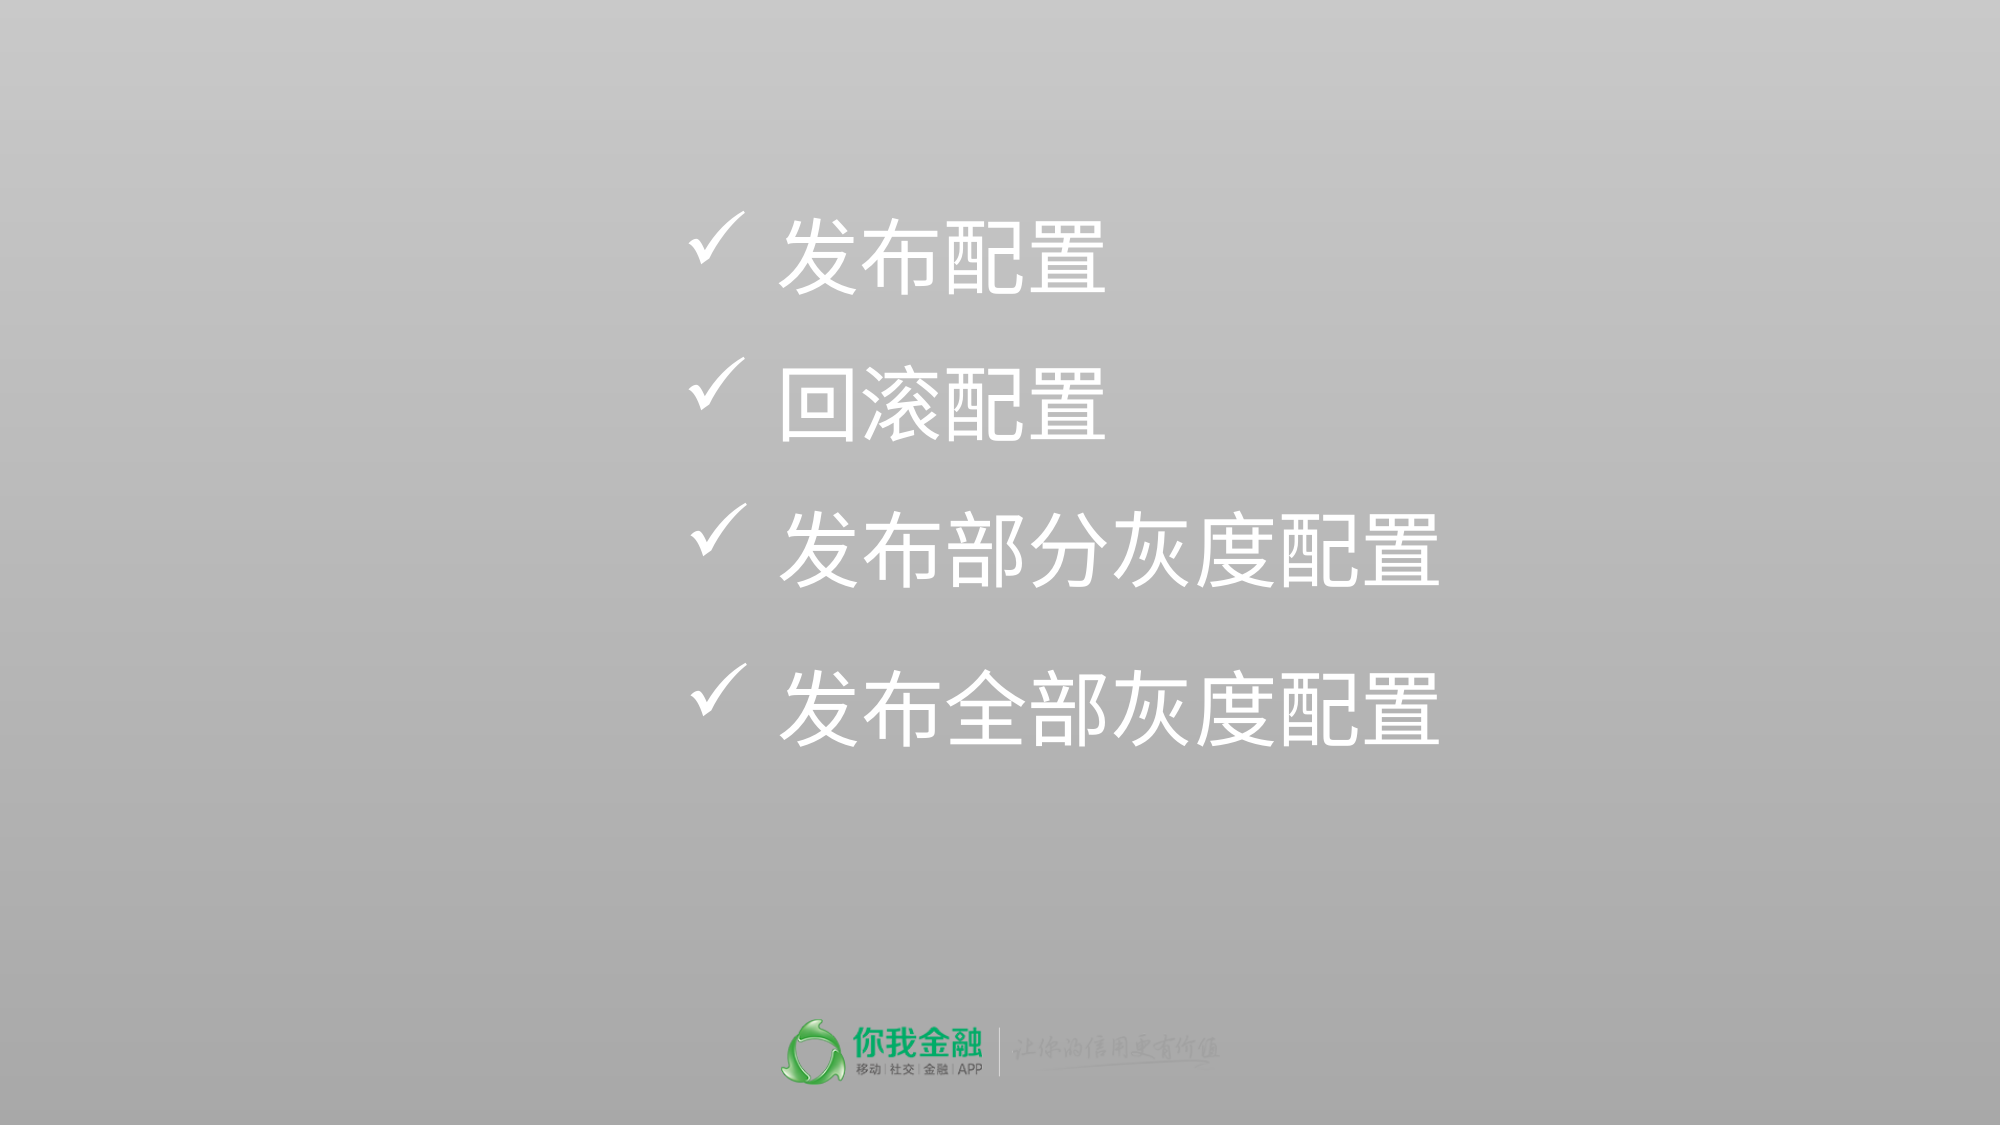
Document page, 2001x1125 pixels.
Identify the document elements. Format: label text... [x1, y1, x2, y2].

text_box 发布部分灰度配置 [669, 490, 1460, 606]
text_box 发布全部灰度配置 [669, 649, 1460, 765]
picture [780, 1017, 1220, 1087]
text_box 发布配置 [667, 198, 1125, 314]
text_box 回滚配置 [667, 344, 1125, 460]
